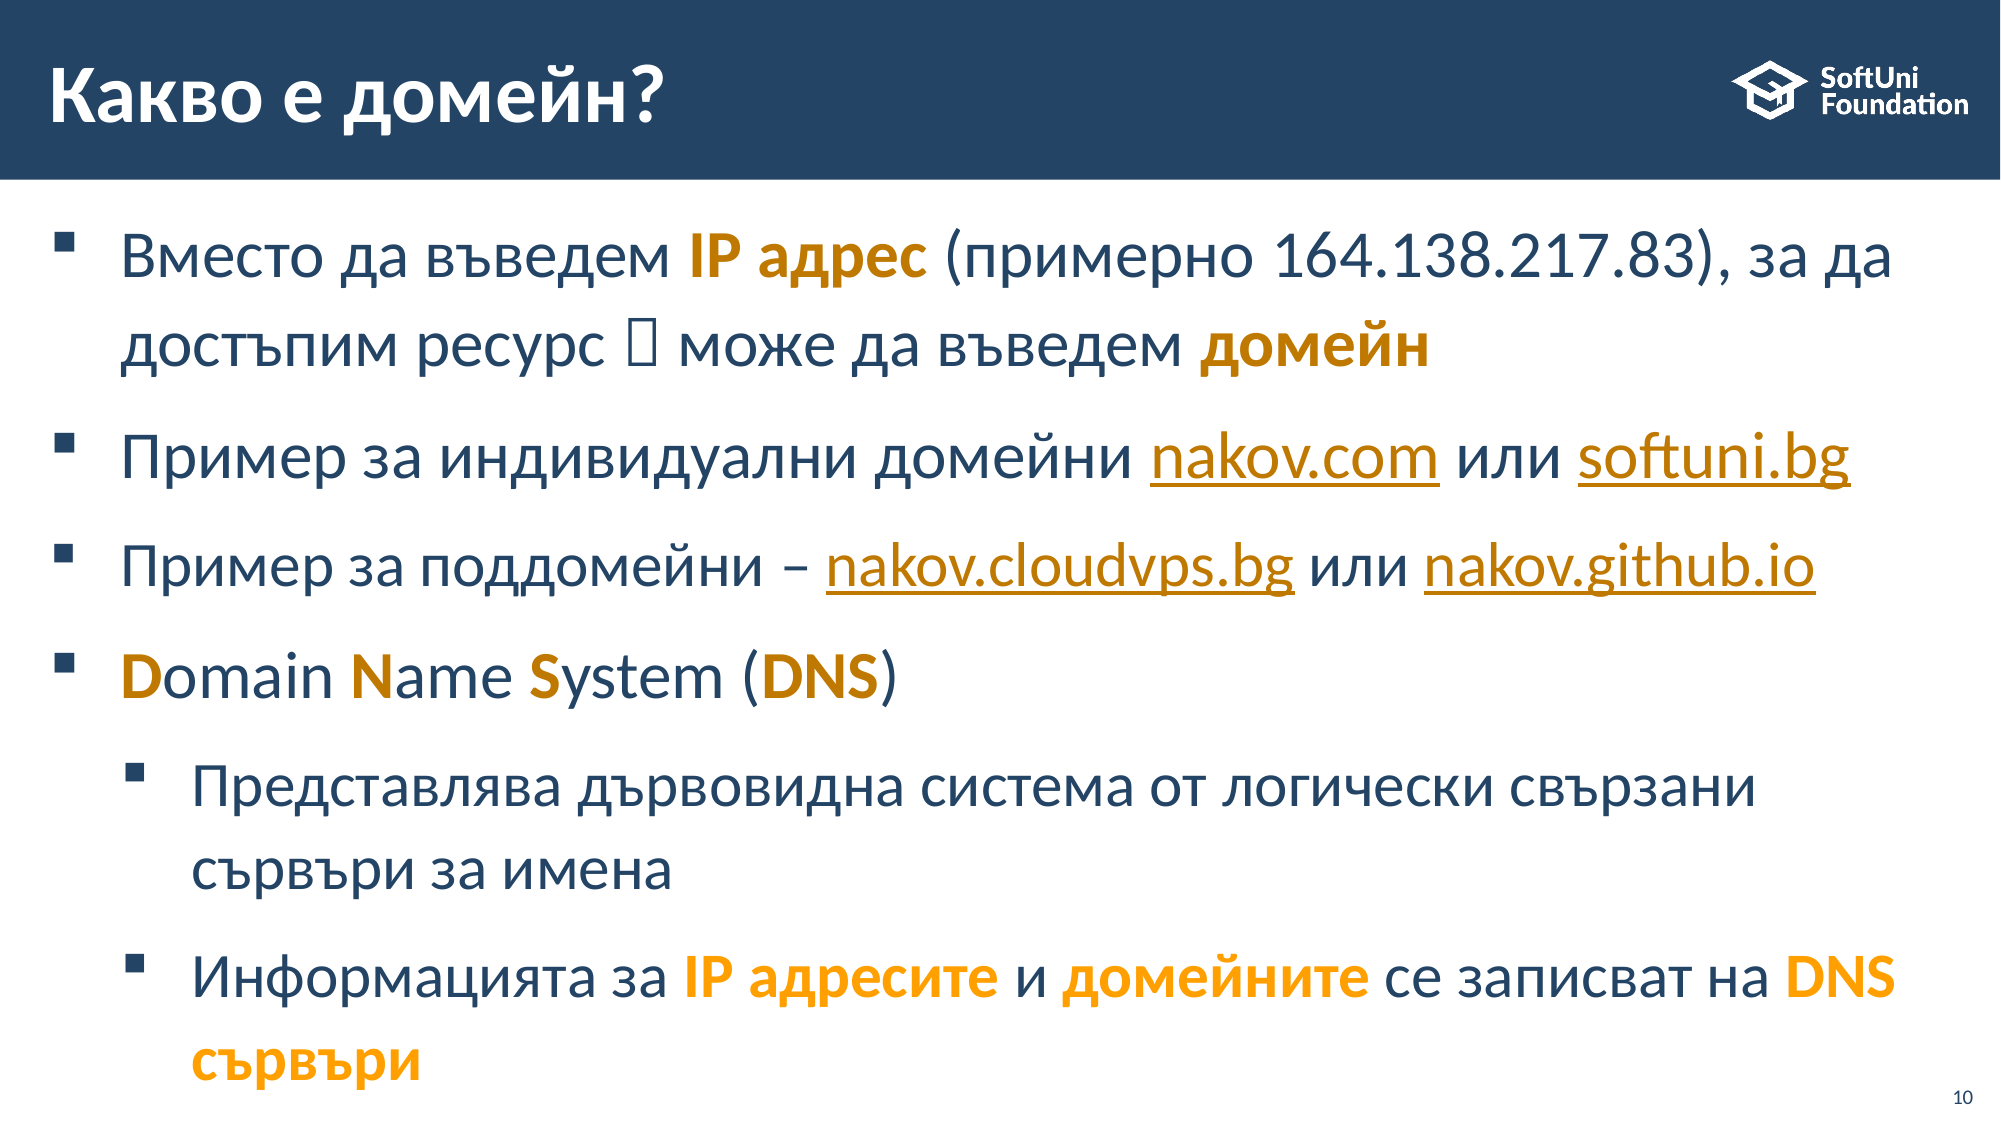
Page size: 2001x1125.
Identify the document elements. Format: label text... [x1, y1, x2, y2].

picture [1731, 60, 1968, 120]
slide_number 10 [1927, 1067, 1989, 1117]
title Какво е домейн? [31, 16, 1591, 162]
list Вместо да въведем IP адрес (примерно 164.138.217.83), за да достъпим ресурс  може да въведем домейн Пример за индивидуални домейни nakov.com или softuni.bg Пример за поддомейни – nakov.cloudvps.bg или nakov.github.io Domain Name System (DNS) Представлява дървовидна система от логически свързани сървъри за имена Информацията за IP адресите и домейните се записват на DNS сървъри [31, 196, 1970, 1109]
